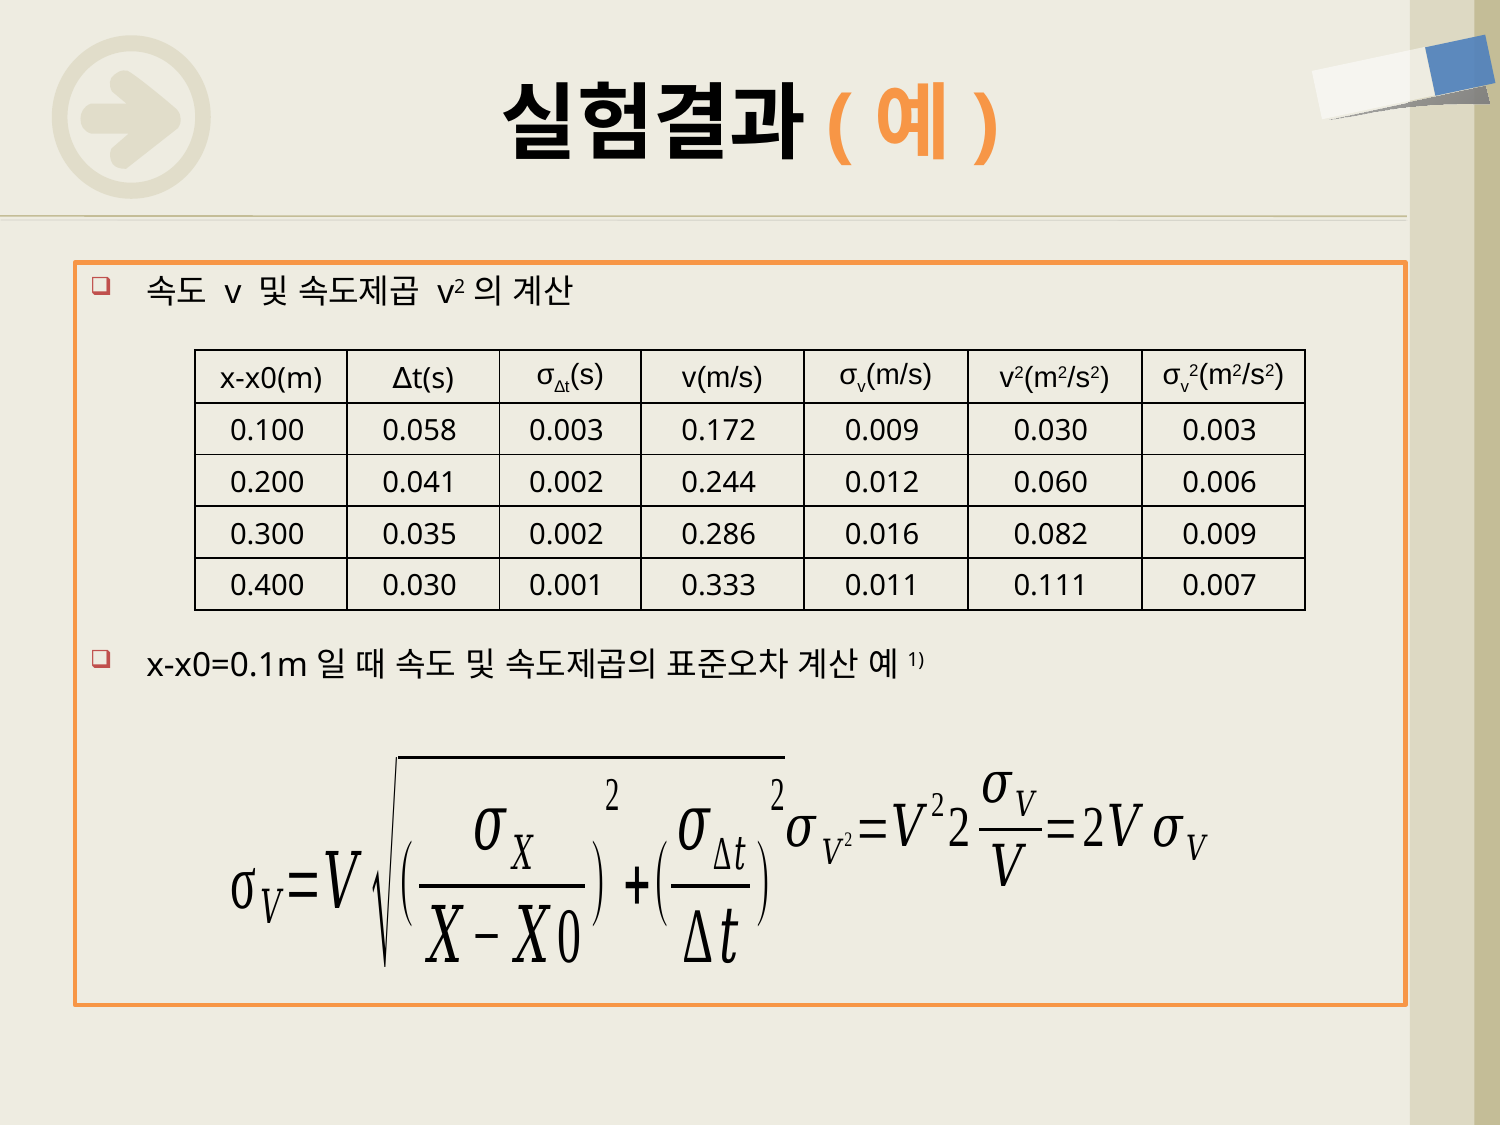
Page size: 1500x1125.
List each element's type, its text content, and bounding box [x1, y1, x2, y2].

list 속도 v 및 속도제곱 v2의 계산 x-x0=0.1m일 때 속도 및 속도제곱의 표준오차 계산 예1) [75, 262, 1406, 1005]
title 실험결과(예) [75, 24, 1425, 213]
